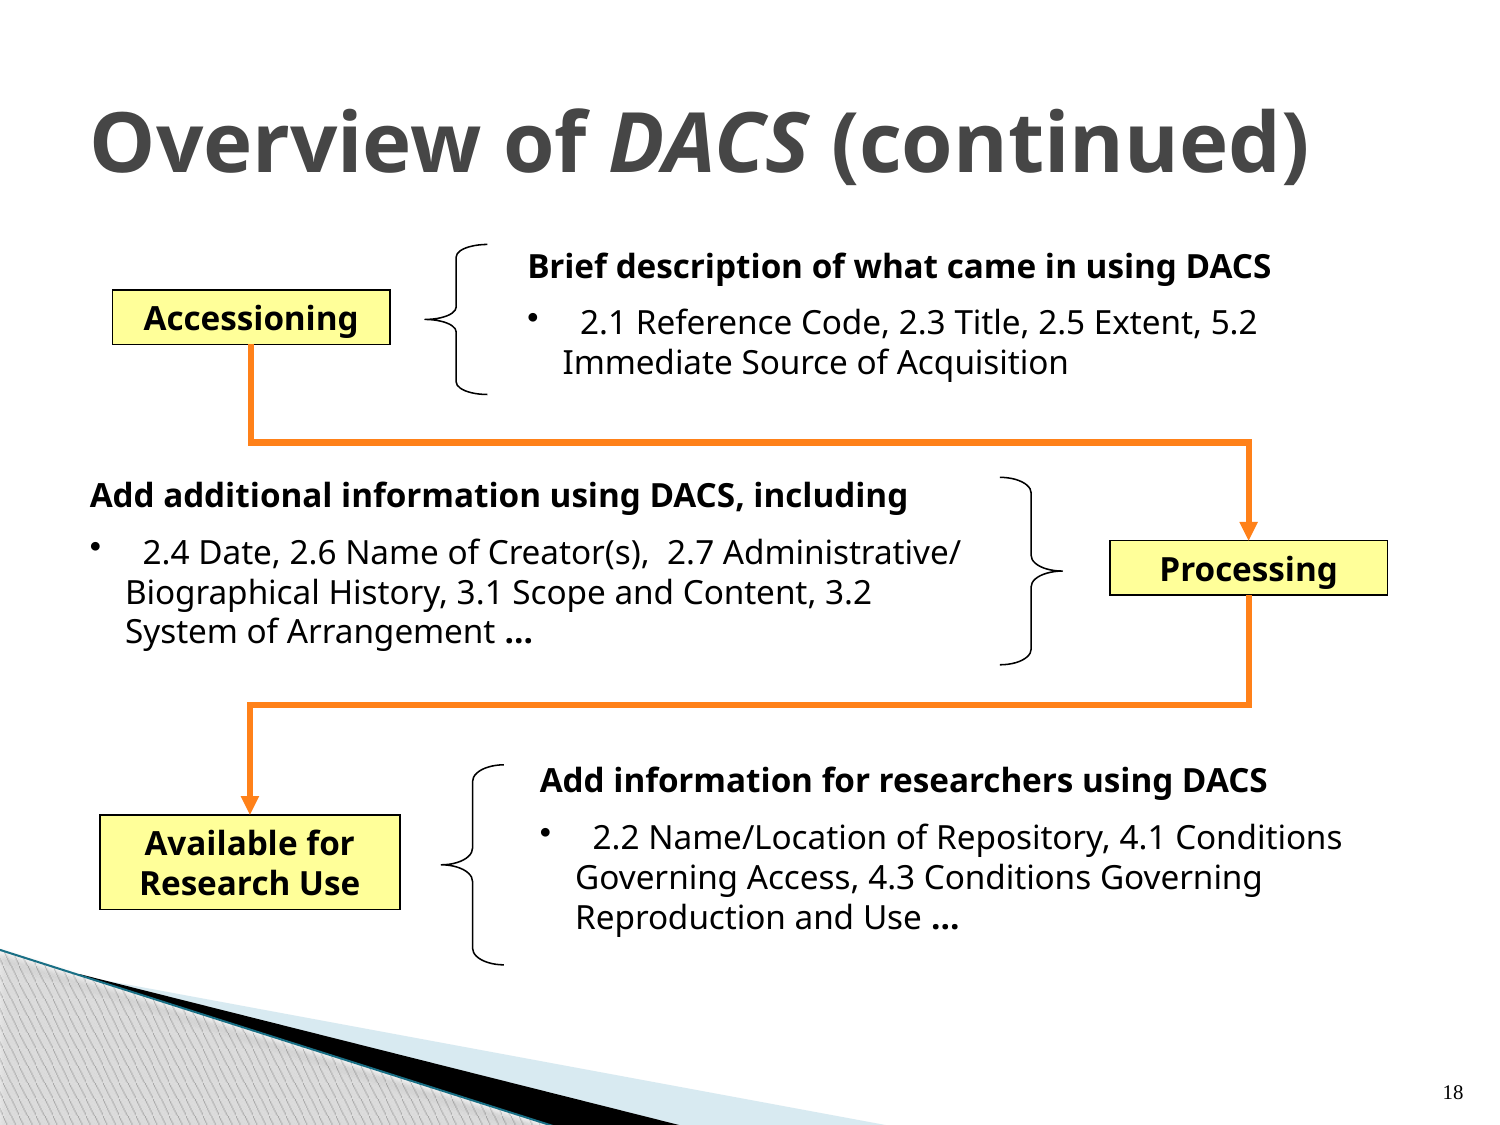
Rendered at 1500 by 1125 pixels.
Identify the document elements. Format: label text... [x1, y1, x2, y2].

title Overview of DACS (continued) [75, 45, 646, 233]
text_box Processing [1109, 540, 1388, 596]
text_box Available for Research Use [99, 814, 400, 910]
title Overview of DACS (continued) [854, 45, 1425, 233]
text_box [424, 244, 488, 395]
text_box Add additional information using DACS, including 2.4 Date, 2.6 Name of Creator(s), 2.7 Administrative/ Biographical History, 3.1 Scope and Content, 3.2 System of Arrangement … [75, 466, 633, 658]
text_box Add information for researchers using DACS 2.2 Name/Location of Repository, 4.1 Conditions Governing Access, 4.3 Conditions Governing Reproduction and Use … [524, 752, 633, 944]
text_box Add additional information using DACS, including 2.4 Date, 2.6 Name of Creator(s), 2.7 Administrative/ Biographical History, 3.1 Scope and Content, 3.2 System of Arrangement … [865, 466, 1000, 658]
text_box [441, 764, 504, 965]
text_box Brief description of what came in using DACS 2.1 Reference Code, 2.3 Title, 2.5 Extent, 5.2 Immediate Source of Acquisition [512, 237, 633, 389]
slide_number 18 [1418, 1051, 1479, 1112]
text_box [999, 477, 1063, 665]
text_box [639, 205, 859, 1125]
text_box Accessioning [112, 289, 391, 345]
text_box Brief description of what came in using DACS 2.1 Reference Code, 2.3 Title, 2.5 Extent, 5.2 Immediate Source of Acquisition [865, 237, 1375, 389]
text_box Add information for researchers using DACS 2.2 Name/Location of Repository, 4.1 Conditions Governing Access, 4.3 Conditions Governing Reproduction and Use … [865, 752, 1425, 944]
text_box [652, 0, 848, 205]
